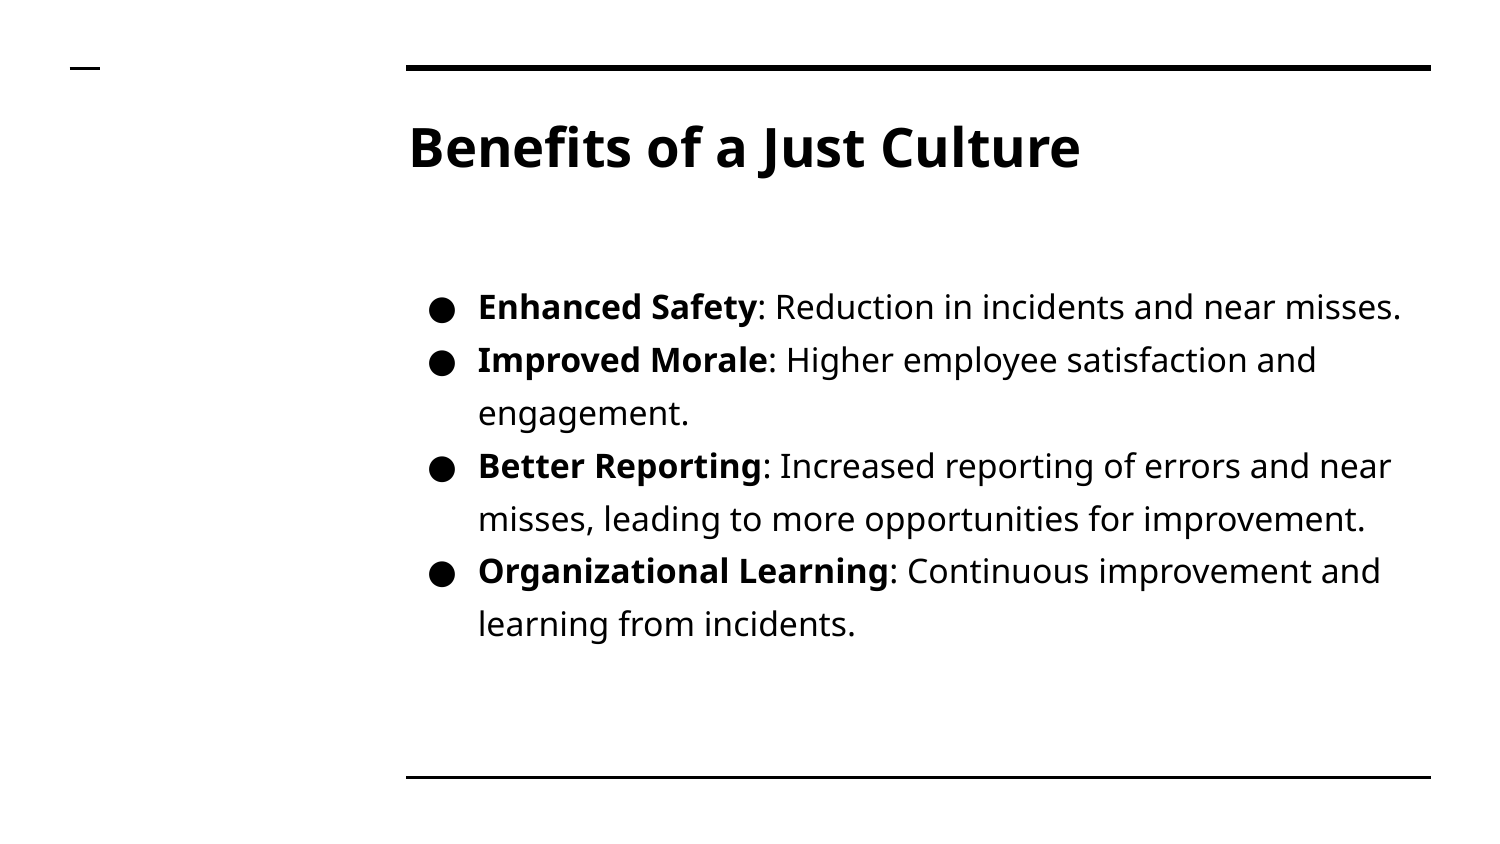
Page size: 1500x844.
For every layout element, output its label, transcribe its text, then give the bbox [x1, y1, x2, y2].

list Enhanced Safety: Reduction in incidents and near misses. Improved Morale: Higher employee satisfaction and engagement. Better Reporting: Increased reporting of errors and near misses, leading to more opportunities for improvement. Organizational Learning: Continuous improvement and learning from incidents. [395, 261, 1433, 755]
title Benefits of a Just Culture [393, 94, 1431, 199]
